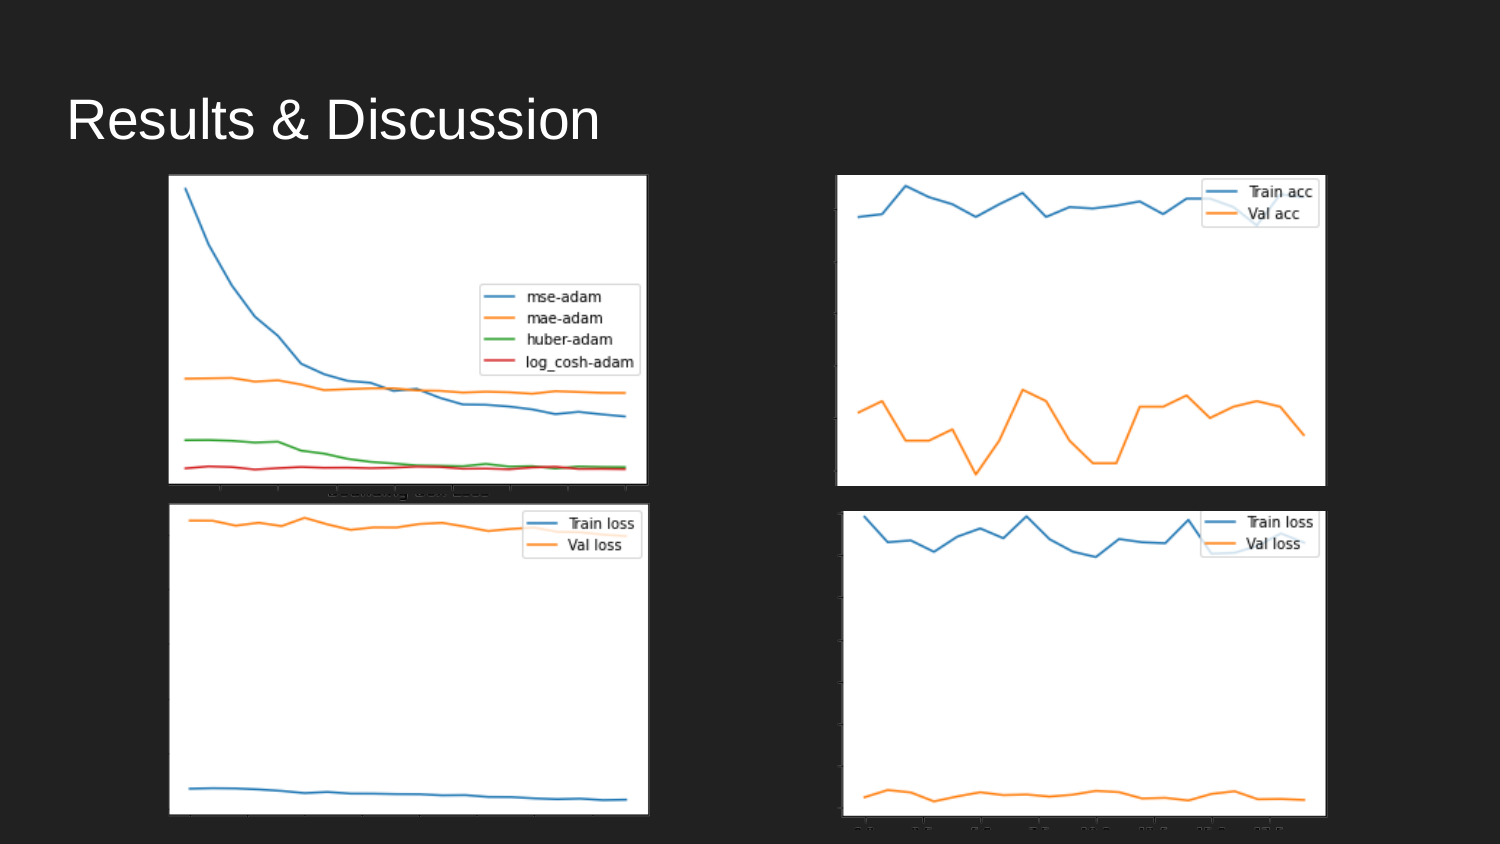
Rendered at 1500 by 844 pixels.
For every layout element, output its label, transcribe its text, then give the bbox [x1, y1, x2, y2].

picture [168, 166, 657, 817]
picture [833, 511, 1336, 830]
picture [833, 175, 1336, 486]
title Results & Discussion [51, 72, 1449, 167]
